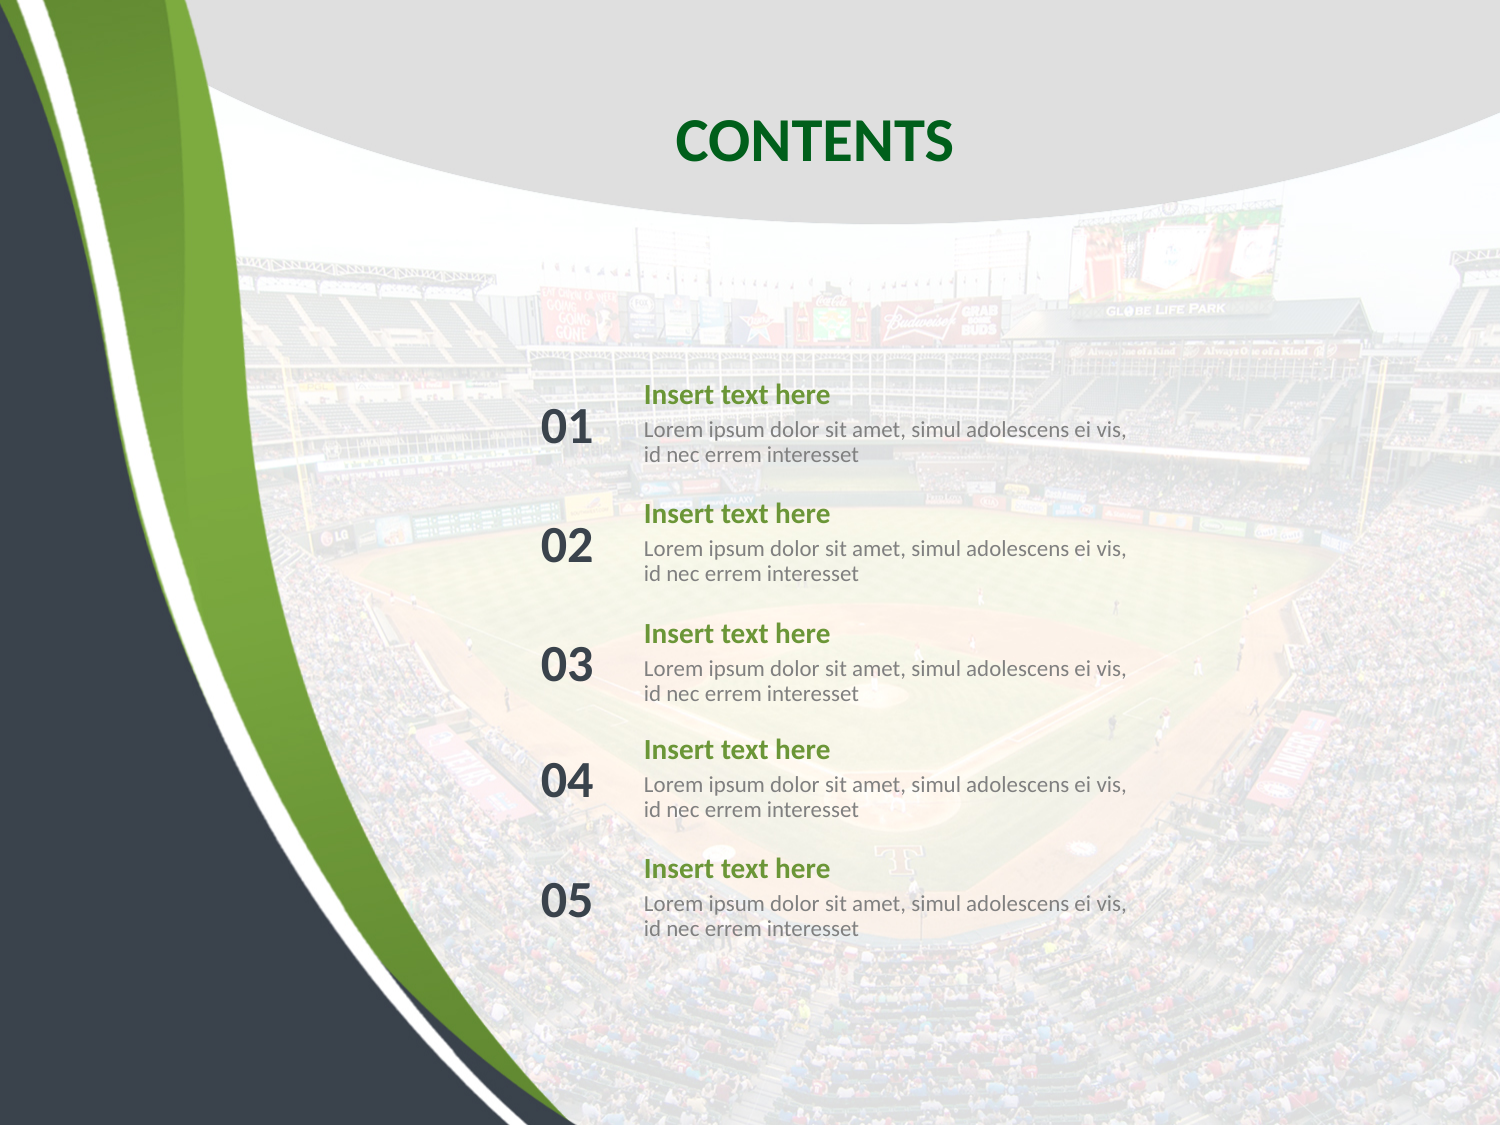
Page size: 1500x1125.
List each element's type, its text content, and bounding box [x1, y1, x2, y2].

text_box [525, 606, 1150, 714]
picture [0, 0, 1500, 1125]
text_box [525, 368, 1150, 476]
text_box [525, 722, 1150, 830]
text_box CONTENTS [596, 91, 1034, 181]
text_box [525, 487, 1150, 595]
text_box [525, 841, 1150, 950]
